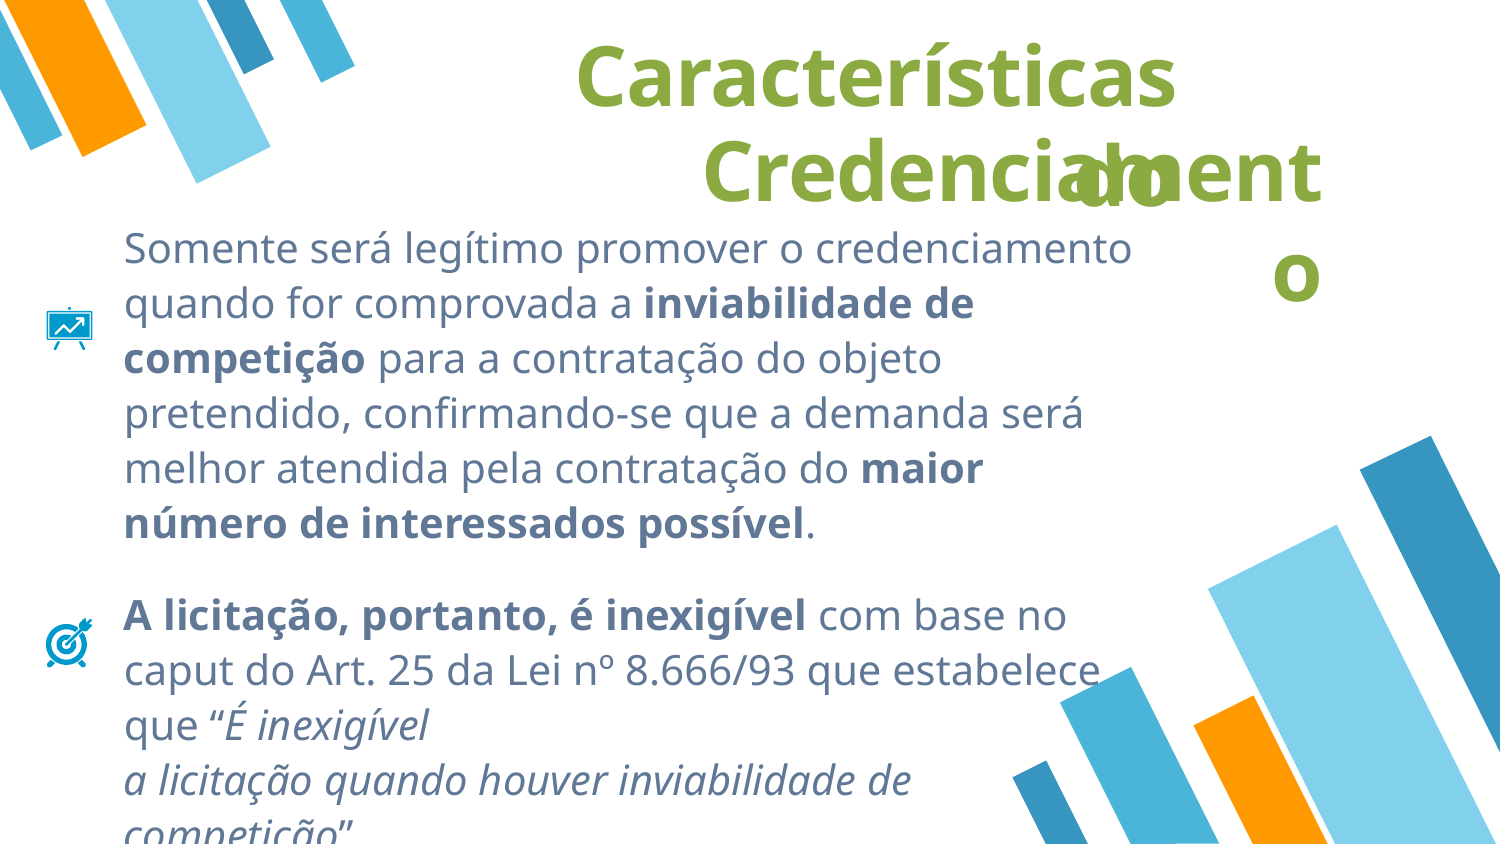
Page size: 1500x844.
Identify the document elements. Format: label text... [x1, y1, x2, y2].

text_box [45, 617, 93, 668]
text_box Características do [501, 79, 1183, 168]
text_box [46, 306, 93, 351]
title Credenciamento [647, 173, 1329, 263]
list Somente será legítimo promover o credenciamento quando for comprovada a inviabilidade de competição para a contratação do objeto pretendido, confirmando-se que a demanda será melhor atendida pela contratação do maior número de interessados possível. A licitação, portanto, é inexigível com base no caput do Art. 25 da Lei nº 8.666/93 que estabelece que “É inexigível a licitação quando houver inviabilidade de competição”. [112, 299, 1160, 777]
